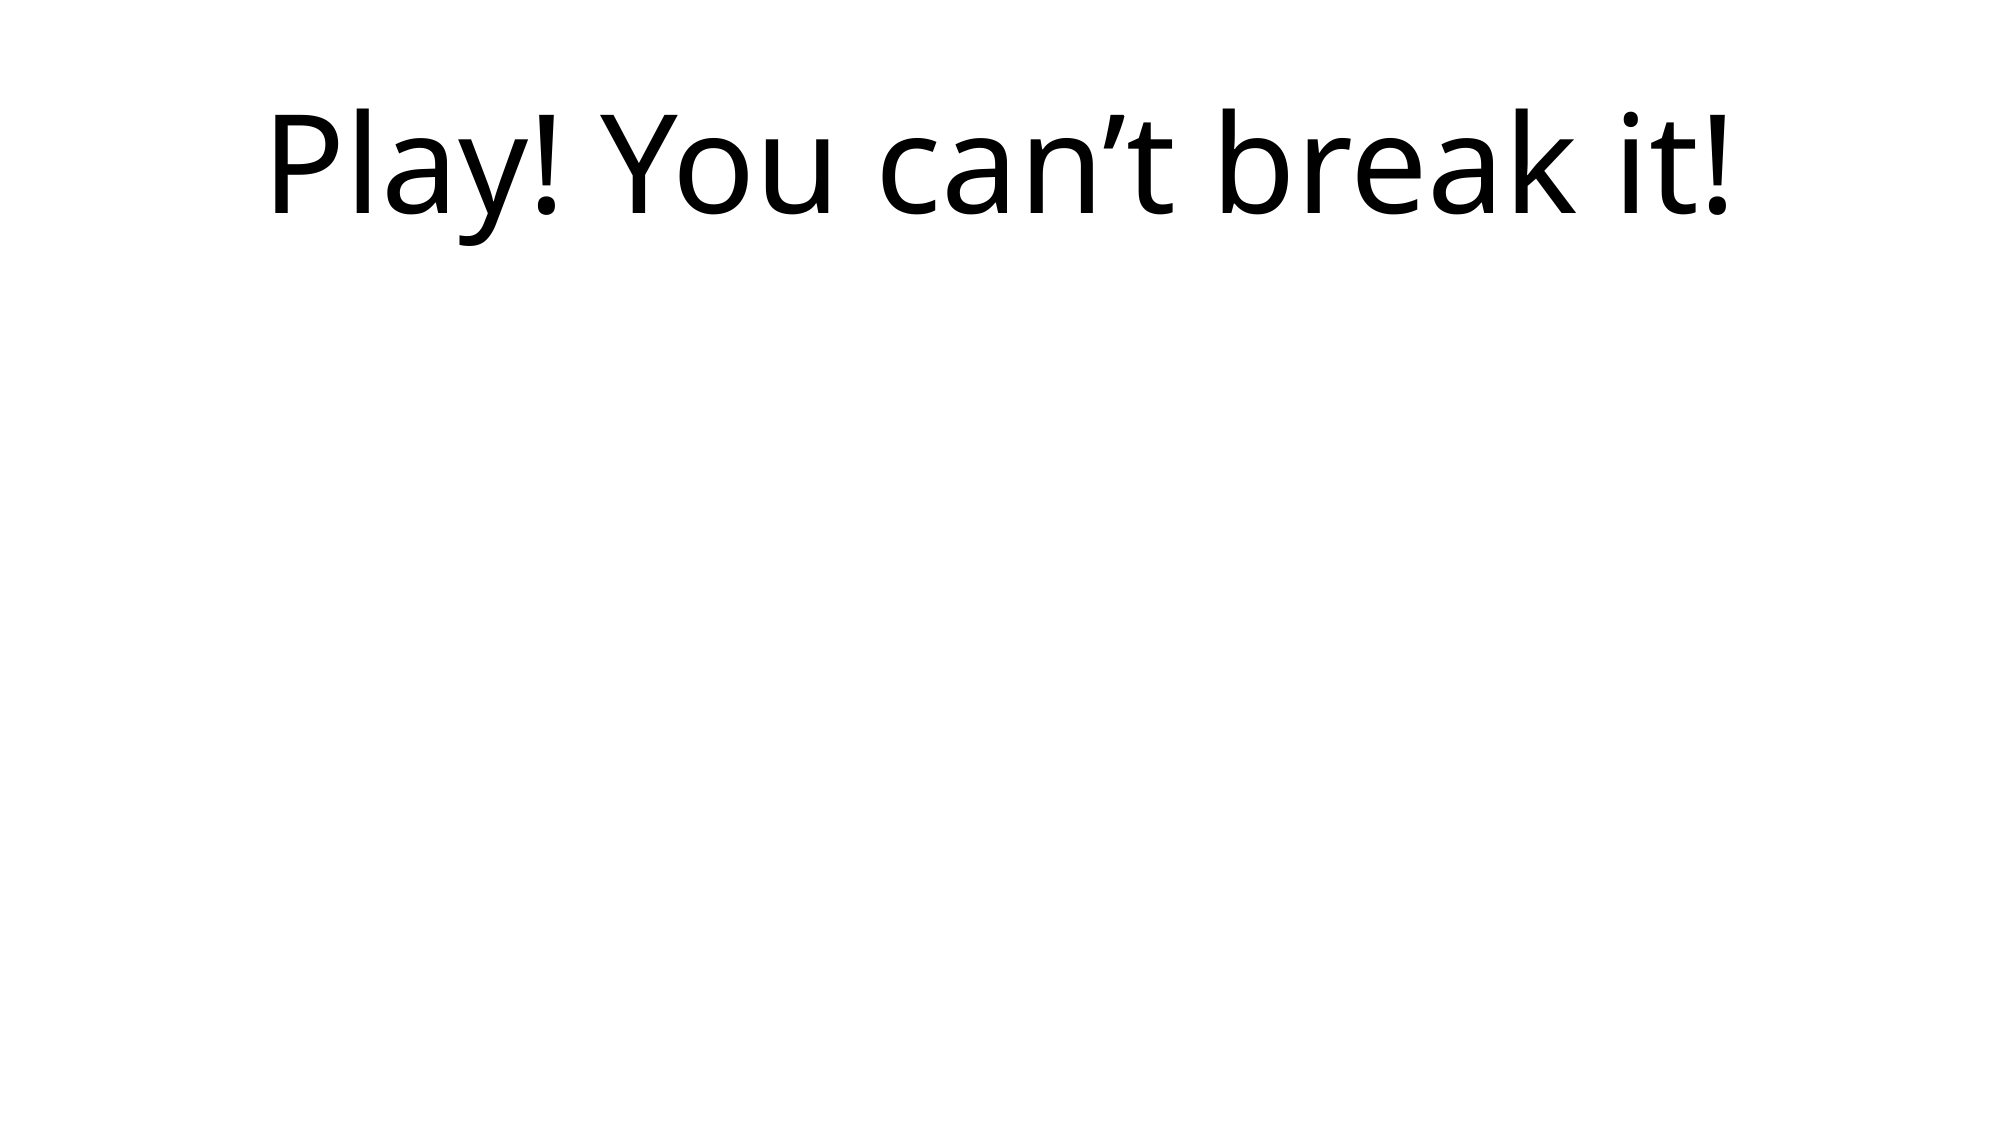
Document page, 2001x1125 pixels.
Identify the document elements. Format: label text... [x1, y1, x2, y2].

title Play! You can’t break it! [137, 59, 1863, 278]
